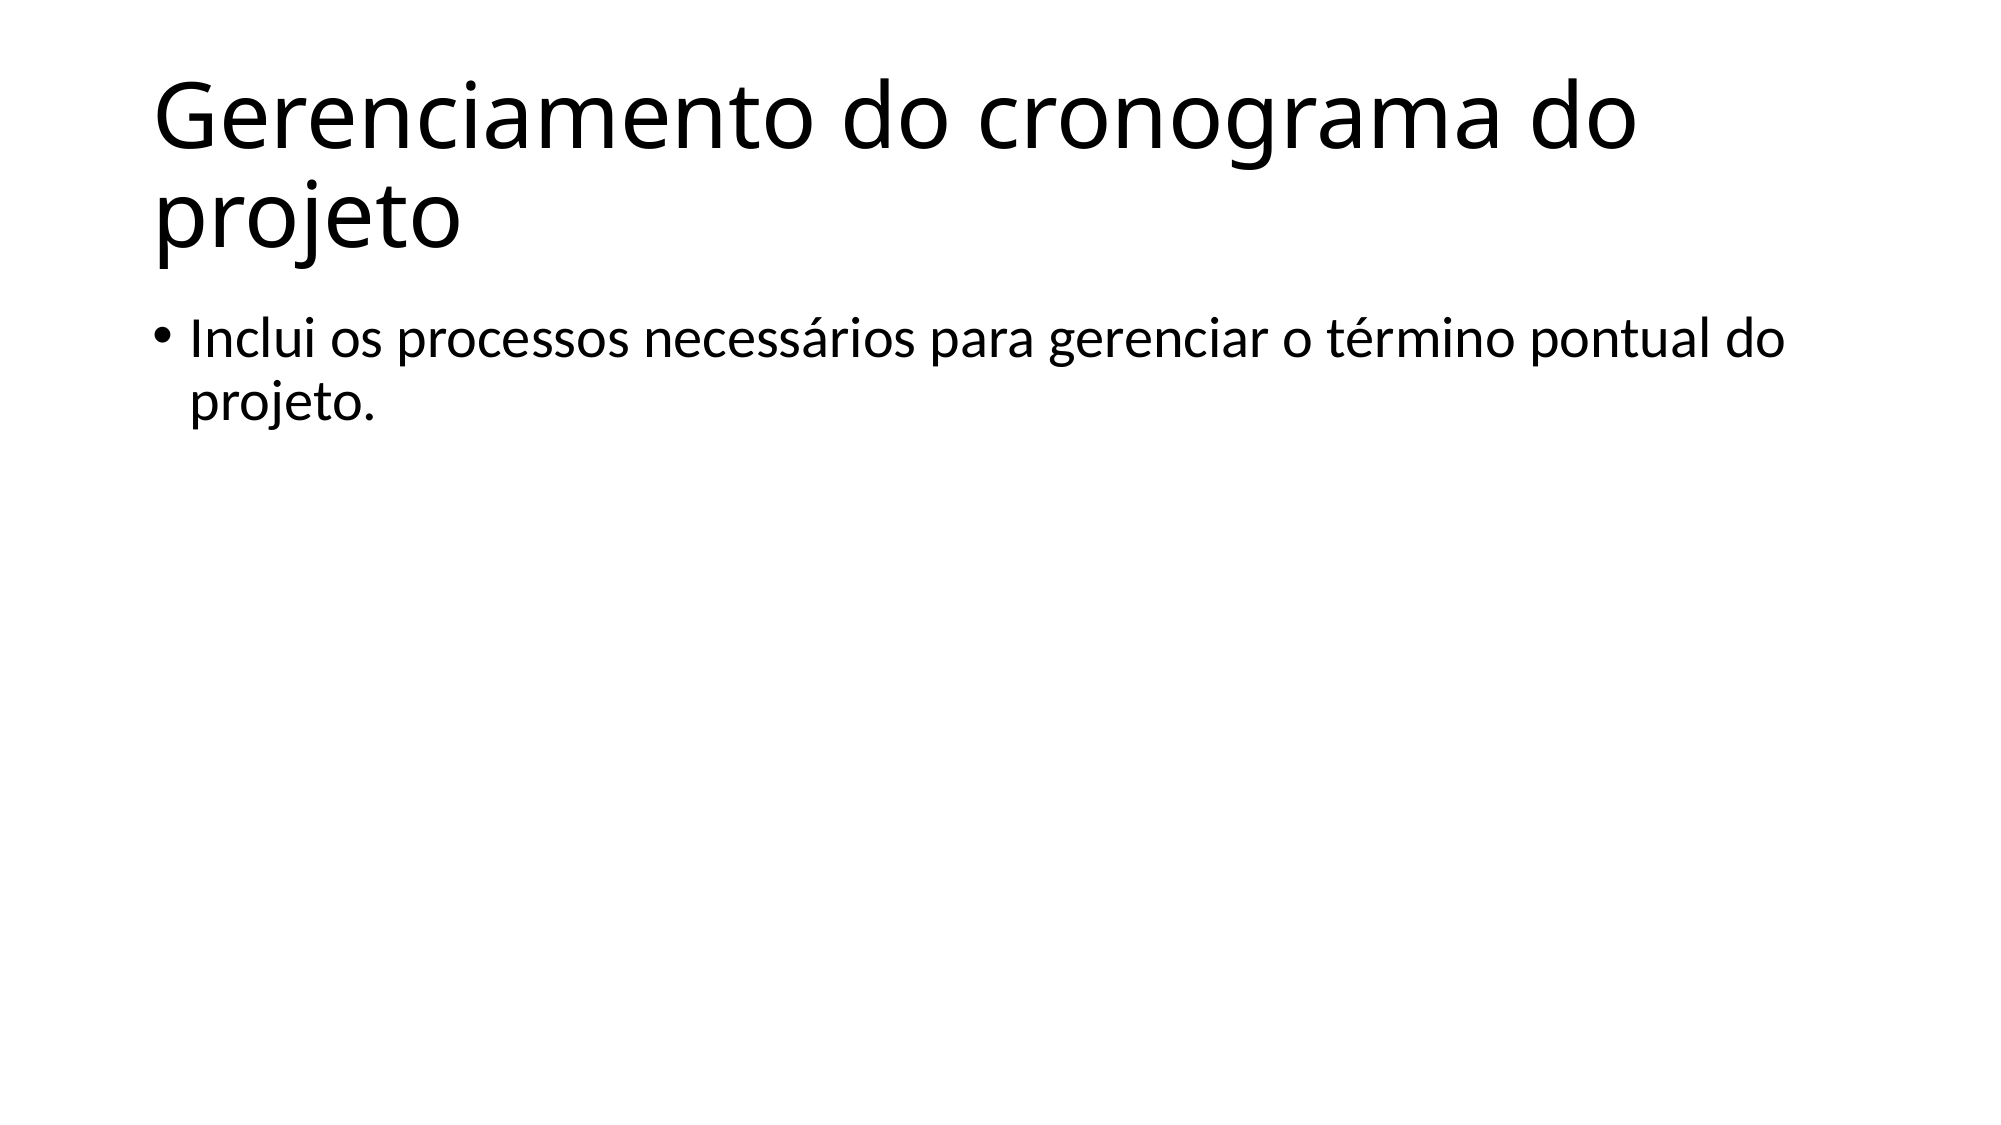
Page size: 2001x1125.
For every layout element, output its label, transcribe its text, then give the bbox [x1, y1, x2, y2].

list Inclui os processos necessários para gerenciar o término pontual do projeto. [137, 299, 1863, 1014]
title Gerenciamento do cronograma do projeto [137, 59, 1863, 278]
